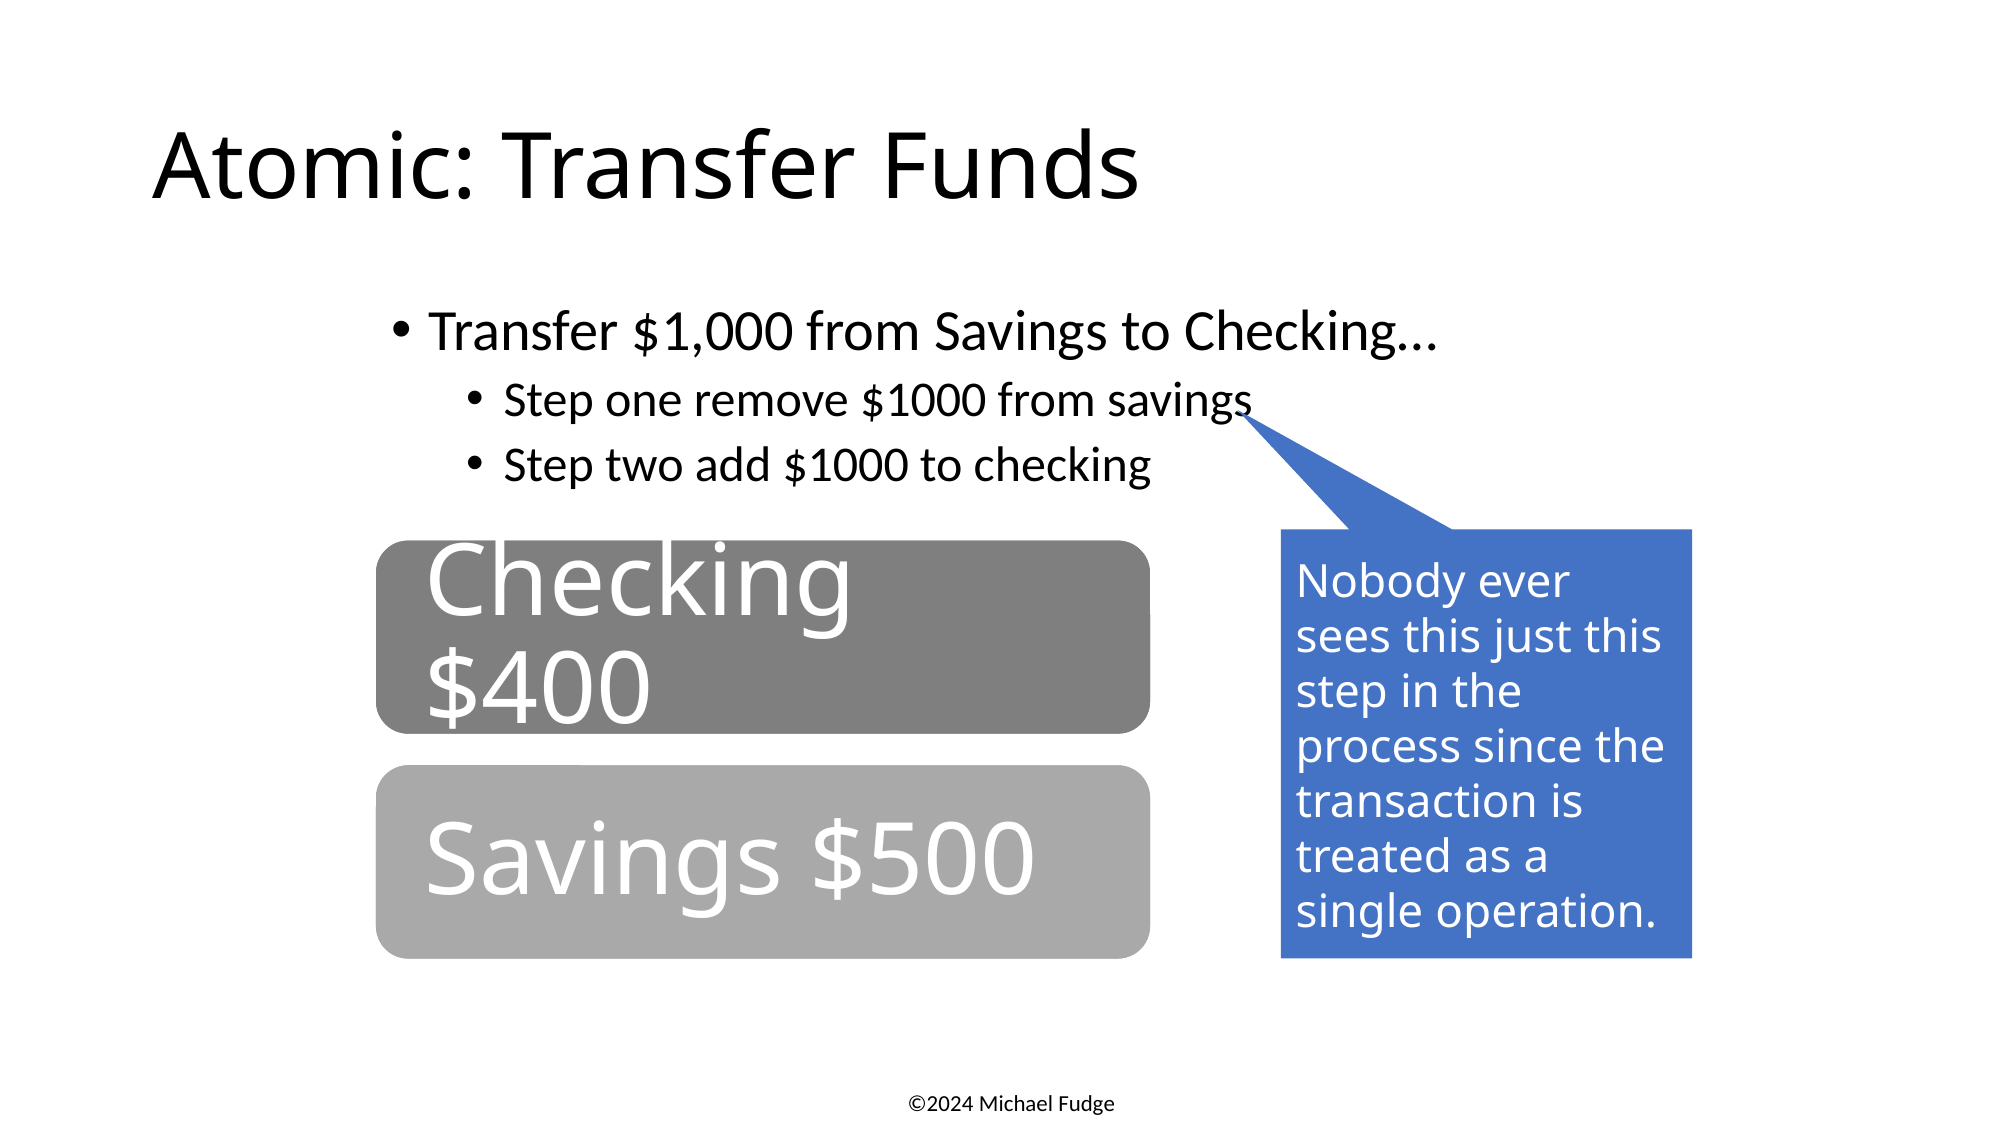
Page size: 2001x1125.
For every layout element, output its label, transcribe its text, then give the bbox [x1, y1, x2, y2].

title Atomic: Transfer Funds [137, 59, 1863, 278]
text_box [375, 510, 1151, 998]
list Transfer $1,000 from Savings to Checking… Step one remove $1000 from savings Step two add $1000 to checking [376, 292, 1572, 511]
text_box Nobody ever sees this just this step in the process since the transaction is treated as a single operation. [1236, 408, 1694, 960]
